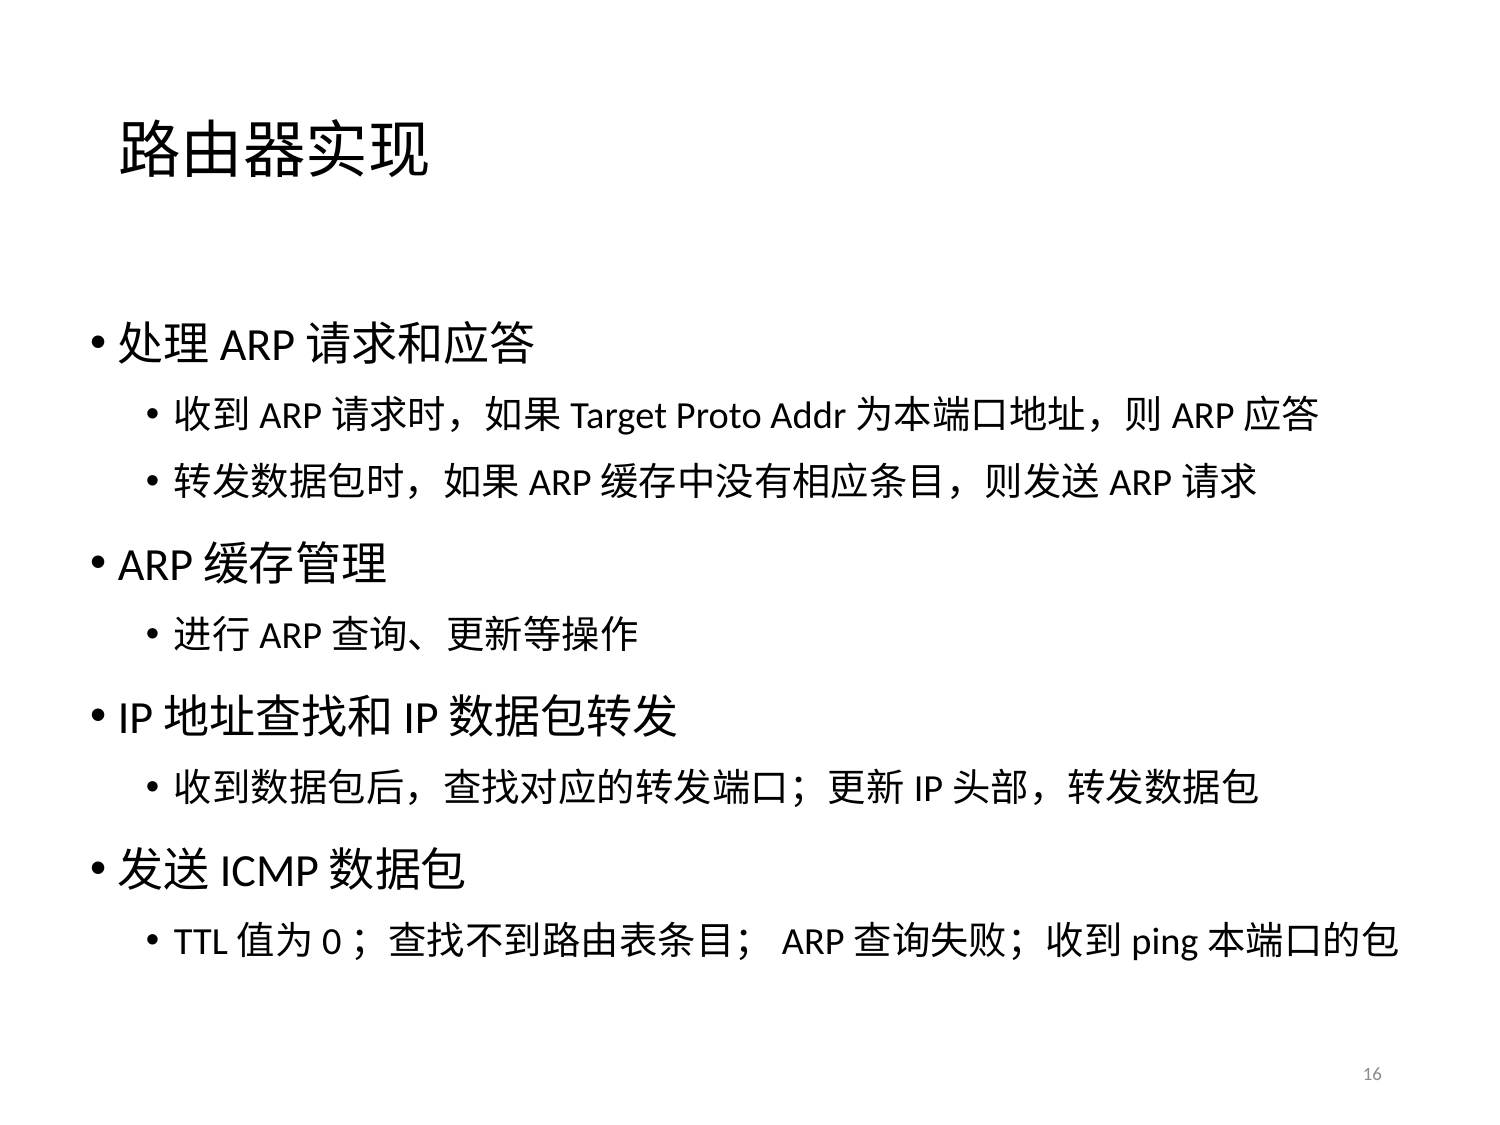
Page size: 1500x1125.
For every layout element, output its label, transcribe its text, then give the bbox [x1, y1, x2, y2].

list 处理ARP请求和应答 收到ARP请求时，如果Target Proto Addr为本端口地址，则ARP应答 转发数据包时，如果ARP缓存中没有相应条目，则发送ARP请求 ARP缓存管理 进行ARP查询、更新等操作 IP地址查找和IP数据包转发 收到数据包后，查找对应的转发端口；更新IP头部，转发数据包 发送ICMP数据包 TTL值为0；查找不到路由表条目；ARP查询失败；收到ping本端口的包 [75, 290, 1441, 1017]
slide_number 16 [1059, 1042, 1397, 1103]
title 路由器实现 [103, 59, 1397, 245]
